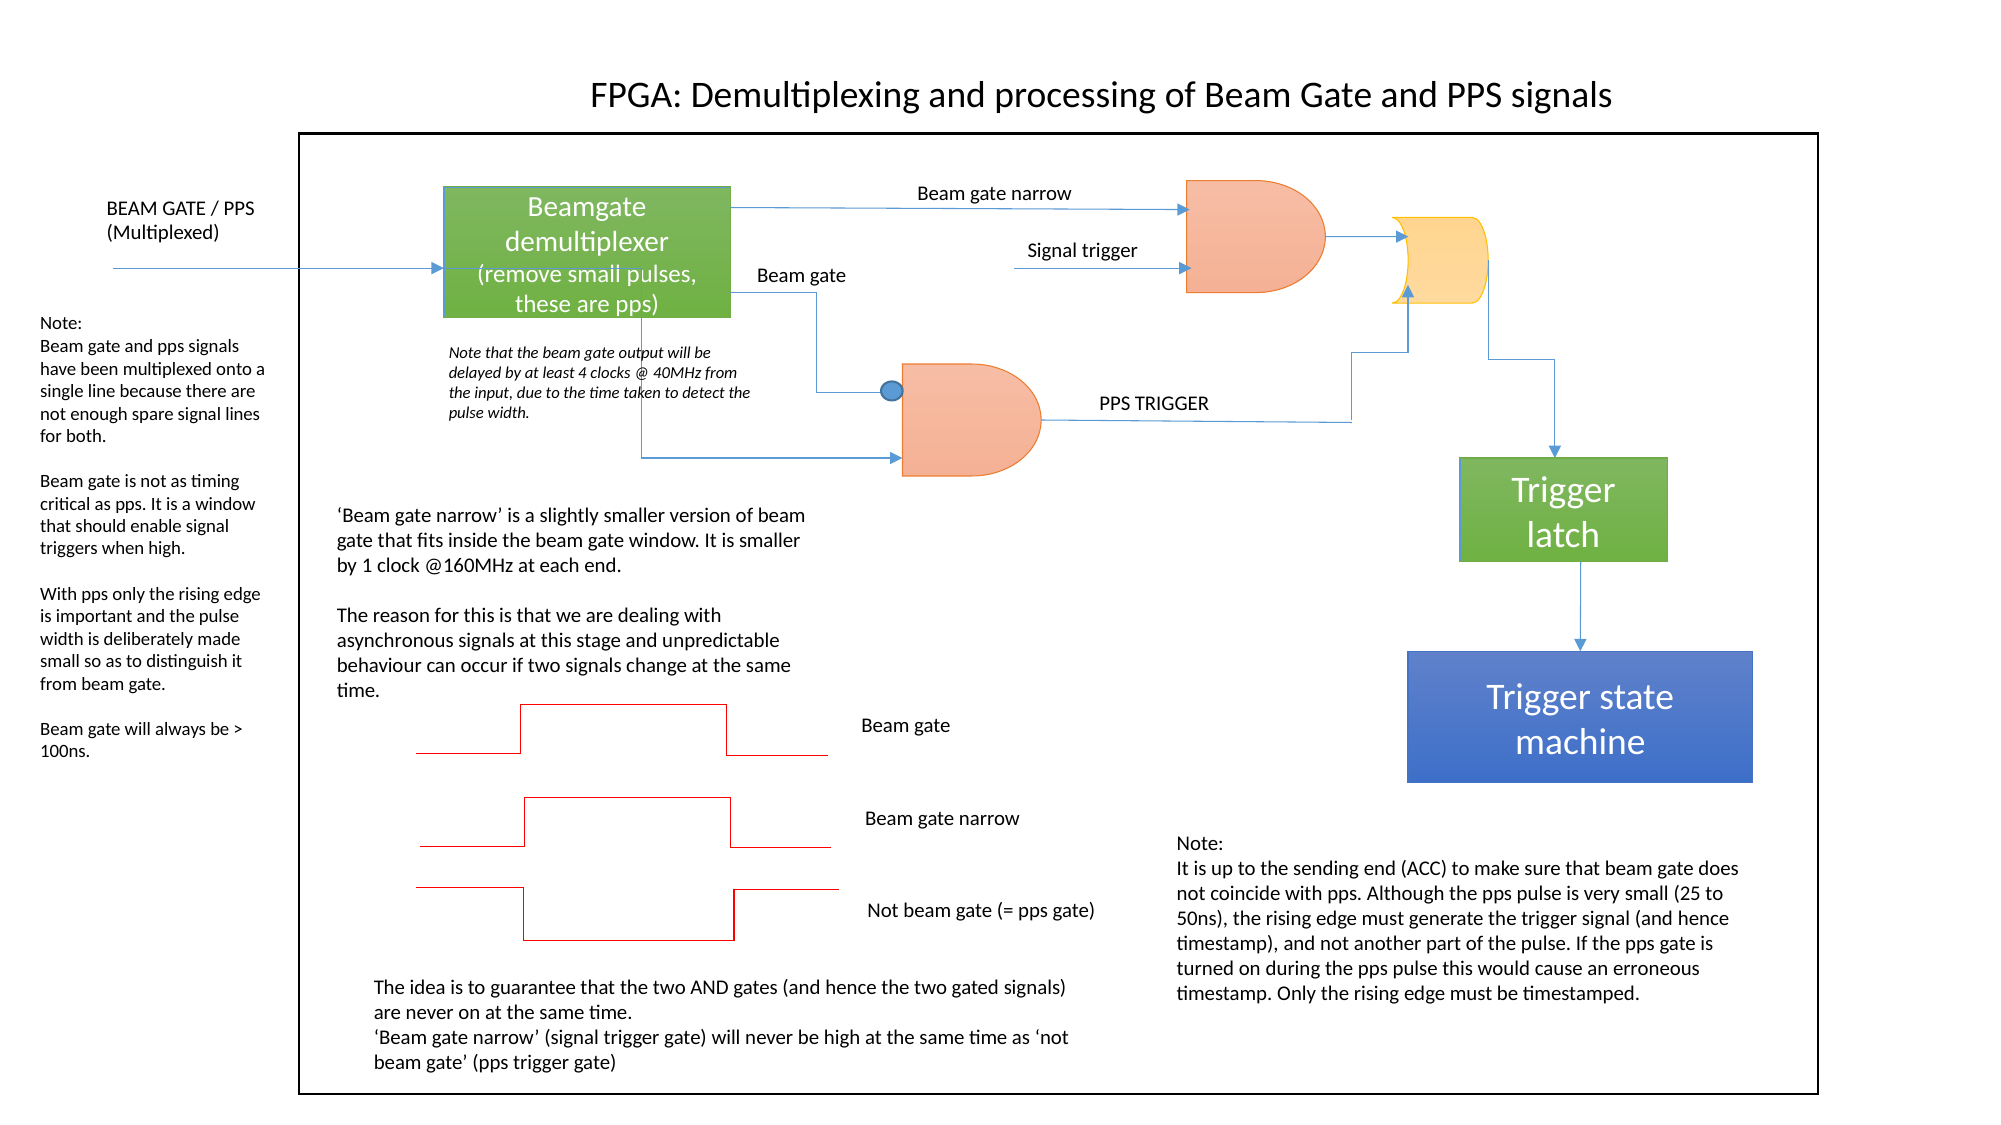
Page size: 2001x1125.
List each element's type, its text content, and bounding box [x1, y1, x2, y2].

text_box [730, 292, 903, 393]
text_box [1186, 180, 1326, 294]
text_box Beam gate [846, 704, 1051, 745]
text_box PPS TRIGGER [1084, 382, 1226, 420]
text_box Beam gate narrow [902, 172, 1107, 207]
text_box Beamgate demultiplexer (remove small pulses, these are pps) [443, 186, 731, 268]
text_box ‘Beam gate narrow’ is a slightly smaller version of beam gate that fits inside the beam gate window. It is smaller by 1 clock @160MHz at each end. The reason for this is that we are dealing with asynchronous signals at this stage and unpredictable behaviour can occur if two signals change at the same time. [322, 494, 828, 709]
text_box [1422, 325, 1621, 393]
text_box Signal trigger [1012, 228, 1192, 269]
text_box Trigger latch [1459, 457, 1668, 562]
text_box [1312, 324, 1448, 381]
text_box Trigger state machine [1407, 651, 1753, 783]
text_box BEAM GATE / PPS (Multiplexed) [91, 186, 299, 252]
text_box [901, 363, 1042, 477]
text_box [625, 704, 828, 756]
text_box Note: Beam gate and pps signals have been multiplexed onto a single line because there are not enough spare signal lines for both. Beam gate is not as timing critical as pps. It is a window that should enable signal triggers when high. With pps only the rising edge is important and the pulse width is deliberately made small so as to distinguish it from beam gate. Beam gate will always be > 100ns. [25, 303, 288, 791]
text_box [381, 268, 903, 459]
text_box Note: It is up to the sending end (ACC) to make sure that beam gate does not coincide with pps. Although the pps pulse is very small (25 to 50ns), the rising edge must generate the trigger signal (and hence timestamp), and not another part of the pulse. If the pps gate is turned on during the pps pulse this would cause an erroneous timestamp. Only the rising edge must be timestamped. [1161, 822, 1785, 1012]
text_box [629, 889, 839, 941]
text_box [298, 132, 1819, 1095]
text_box [1391, 216, 1489, 304]
text_box FPGA: Demultiplexing and processing of Beam Gate and PPS signals [575, 62, 1629, 123]
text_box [629, 797, 832, 848]
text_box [416, 704, 625, 754]
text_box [419, 797, 629, 847]
text_box Beam gate [742, 254, 929, 295]
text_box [416, 887, 632, 941]
text_box Beam gate narrow [850, 796, 1055, 837]
text_box Not beam gate (= pps gate) [852, 889, 1161, 929]
text_box The idea is to guarantee that the two AND gates (and hence the two gated signals) are never on at the same time. ‘Beam gate narrow’ (signal trigger gate) will never be high at the same time as ‘not beam gate’ (pps trigger gate) [359, 966, 1109, 1081]
